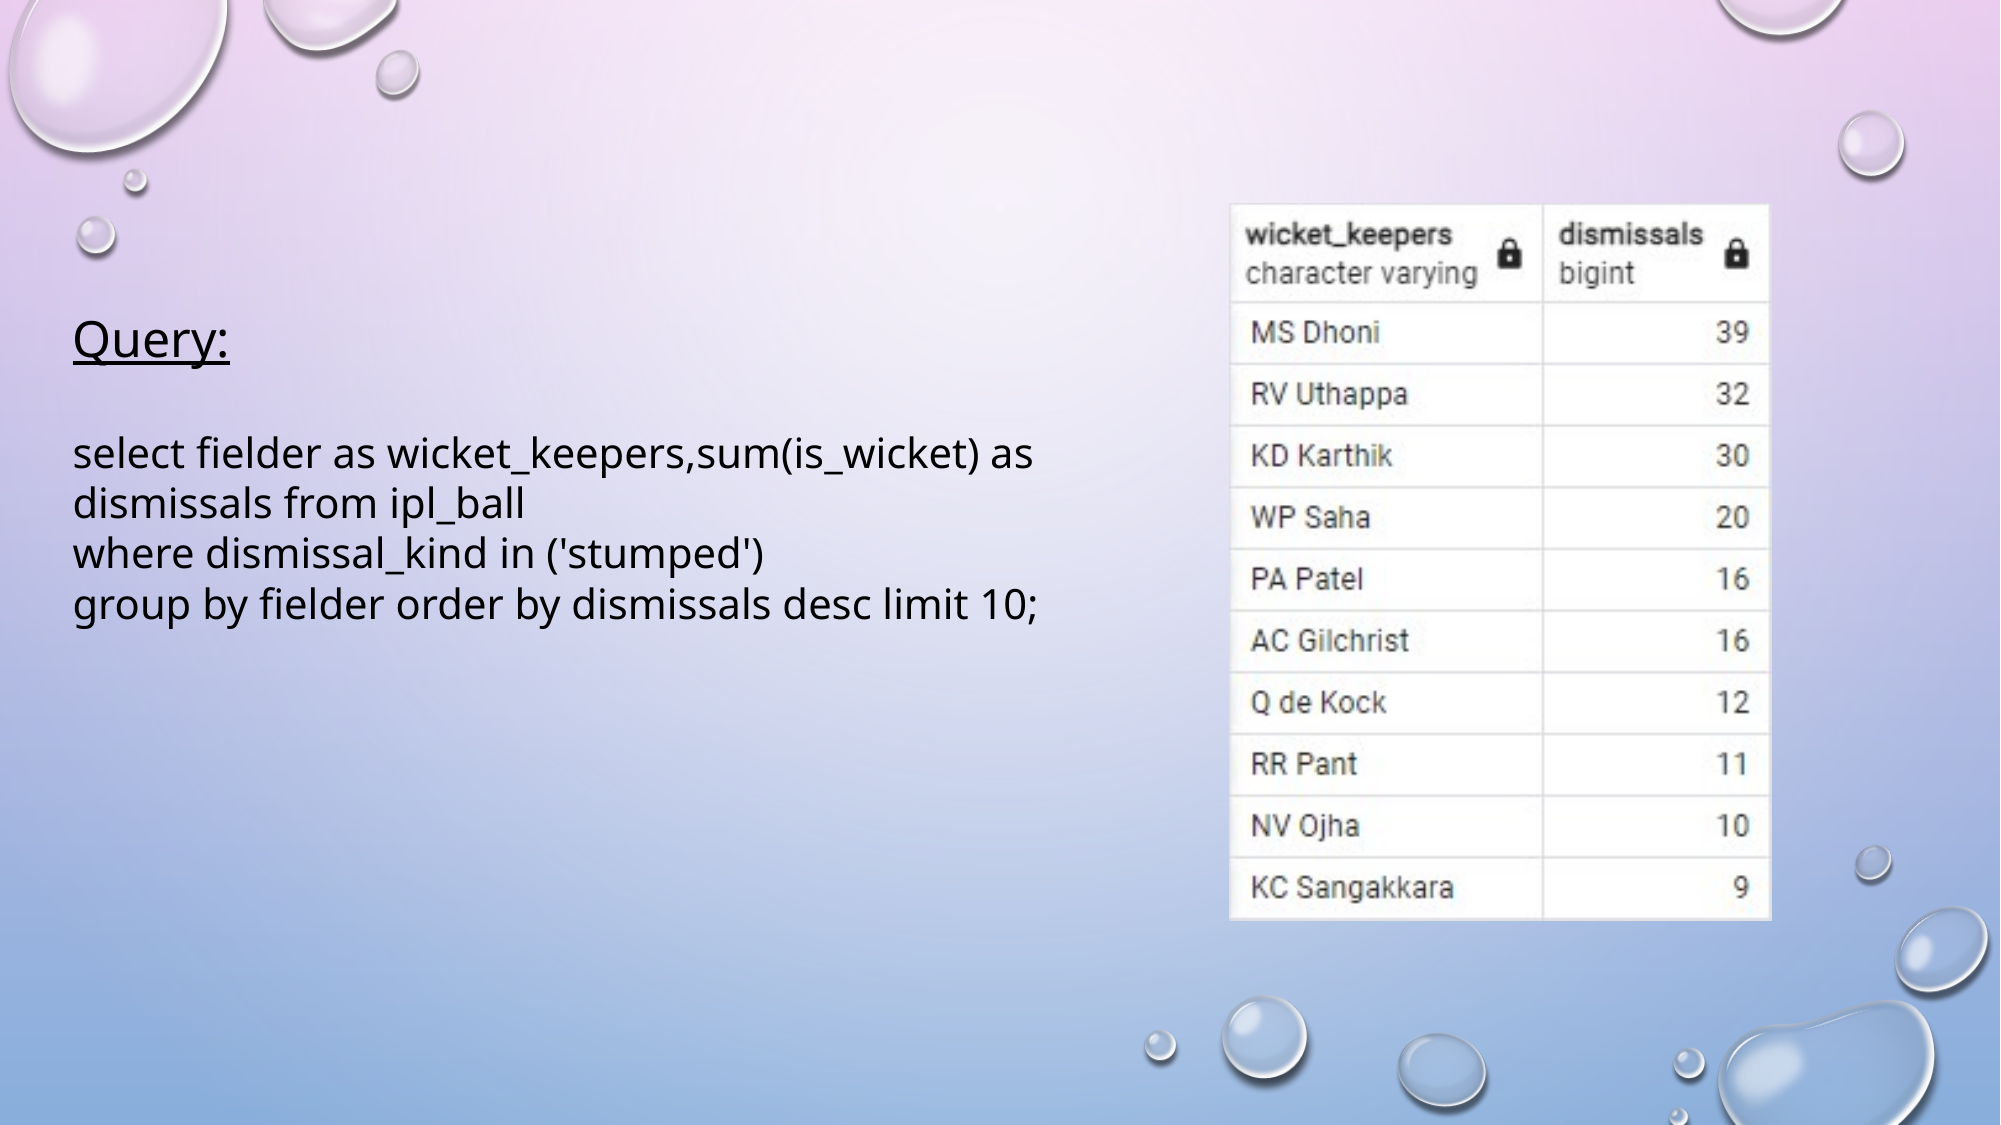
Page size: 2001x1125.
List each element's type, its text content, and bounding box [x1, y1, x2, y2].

picture [0, 0, 2000, 1125]
text_box Query: select fielder as wicket_keepers,sum(is_wicket) as dismissals from ipl_ball where dismissal_kind in ('stumped') group by fielder order by dismissals desc limit 10; [57, 299, 1099, 635]
